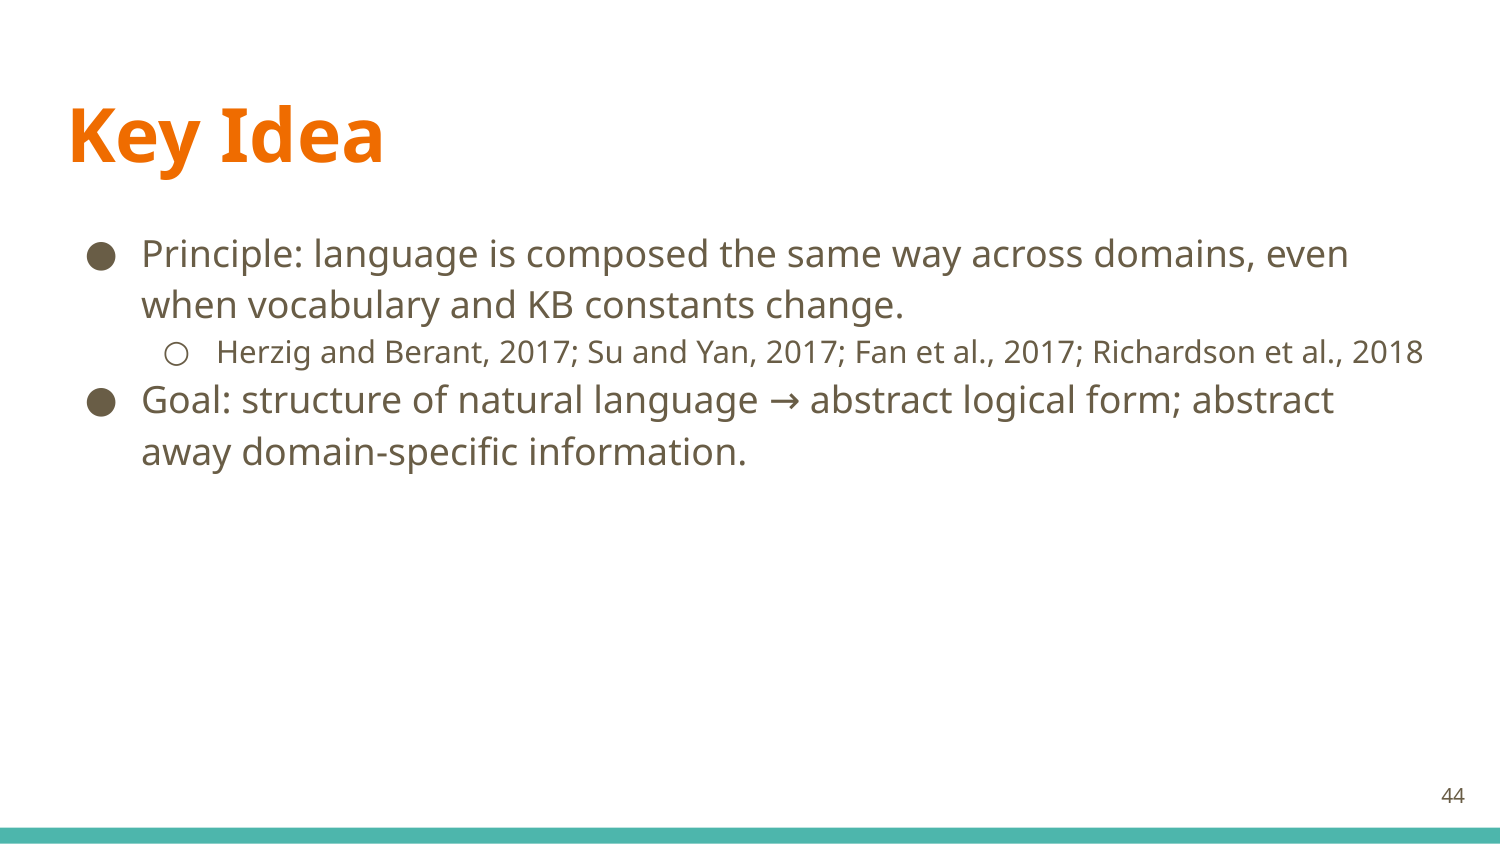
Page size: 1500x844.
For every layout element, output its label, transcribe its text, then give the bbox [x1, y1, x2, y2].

title Key Idea [51, 72, 1449, 189]
slide_number ‹#› [1389, 764, 1480, 830]
list Principle: language is composed the same way across domains, even when vocabulary and KB constants change. Herzig and Berant, 2017; Su and Yan, 2017; Fan et al., 2017; Richardson et al., 2018 Goal: structure of natural language → abstract logical form; abstract away domain-specific information. [51, 207, 1449, 750]
